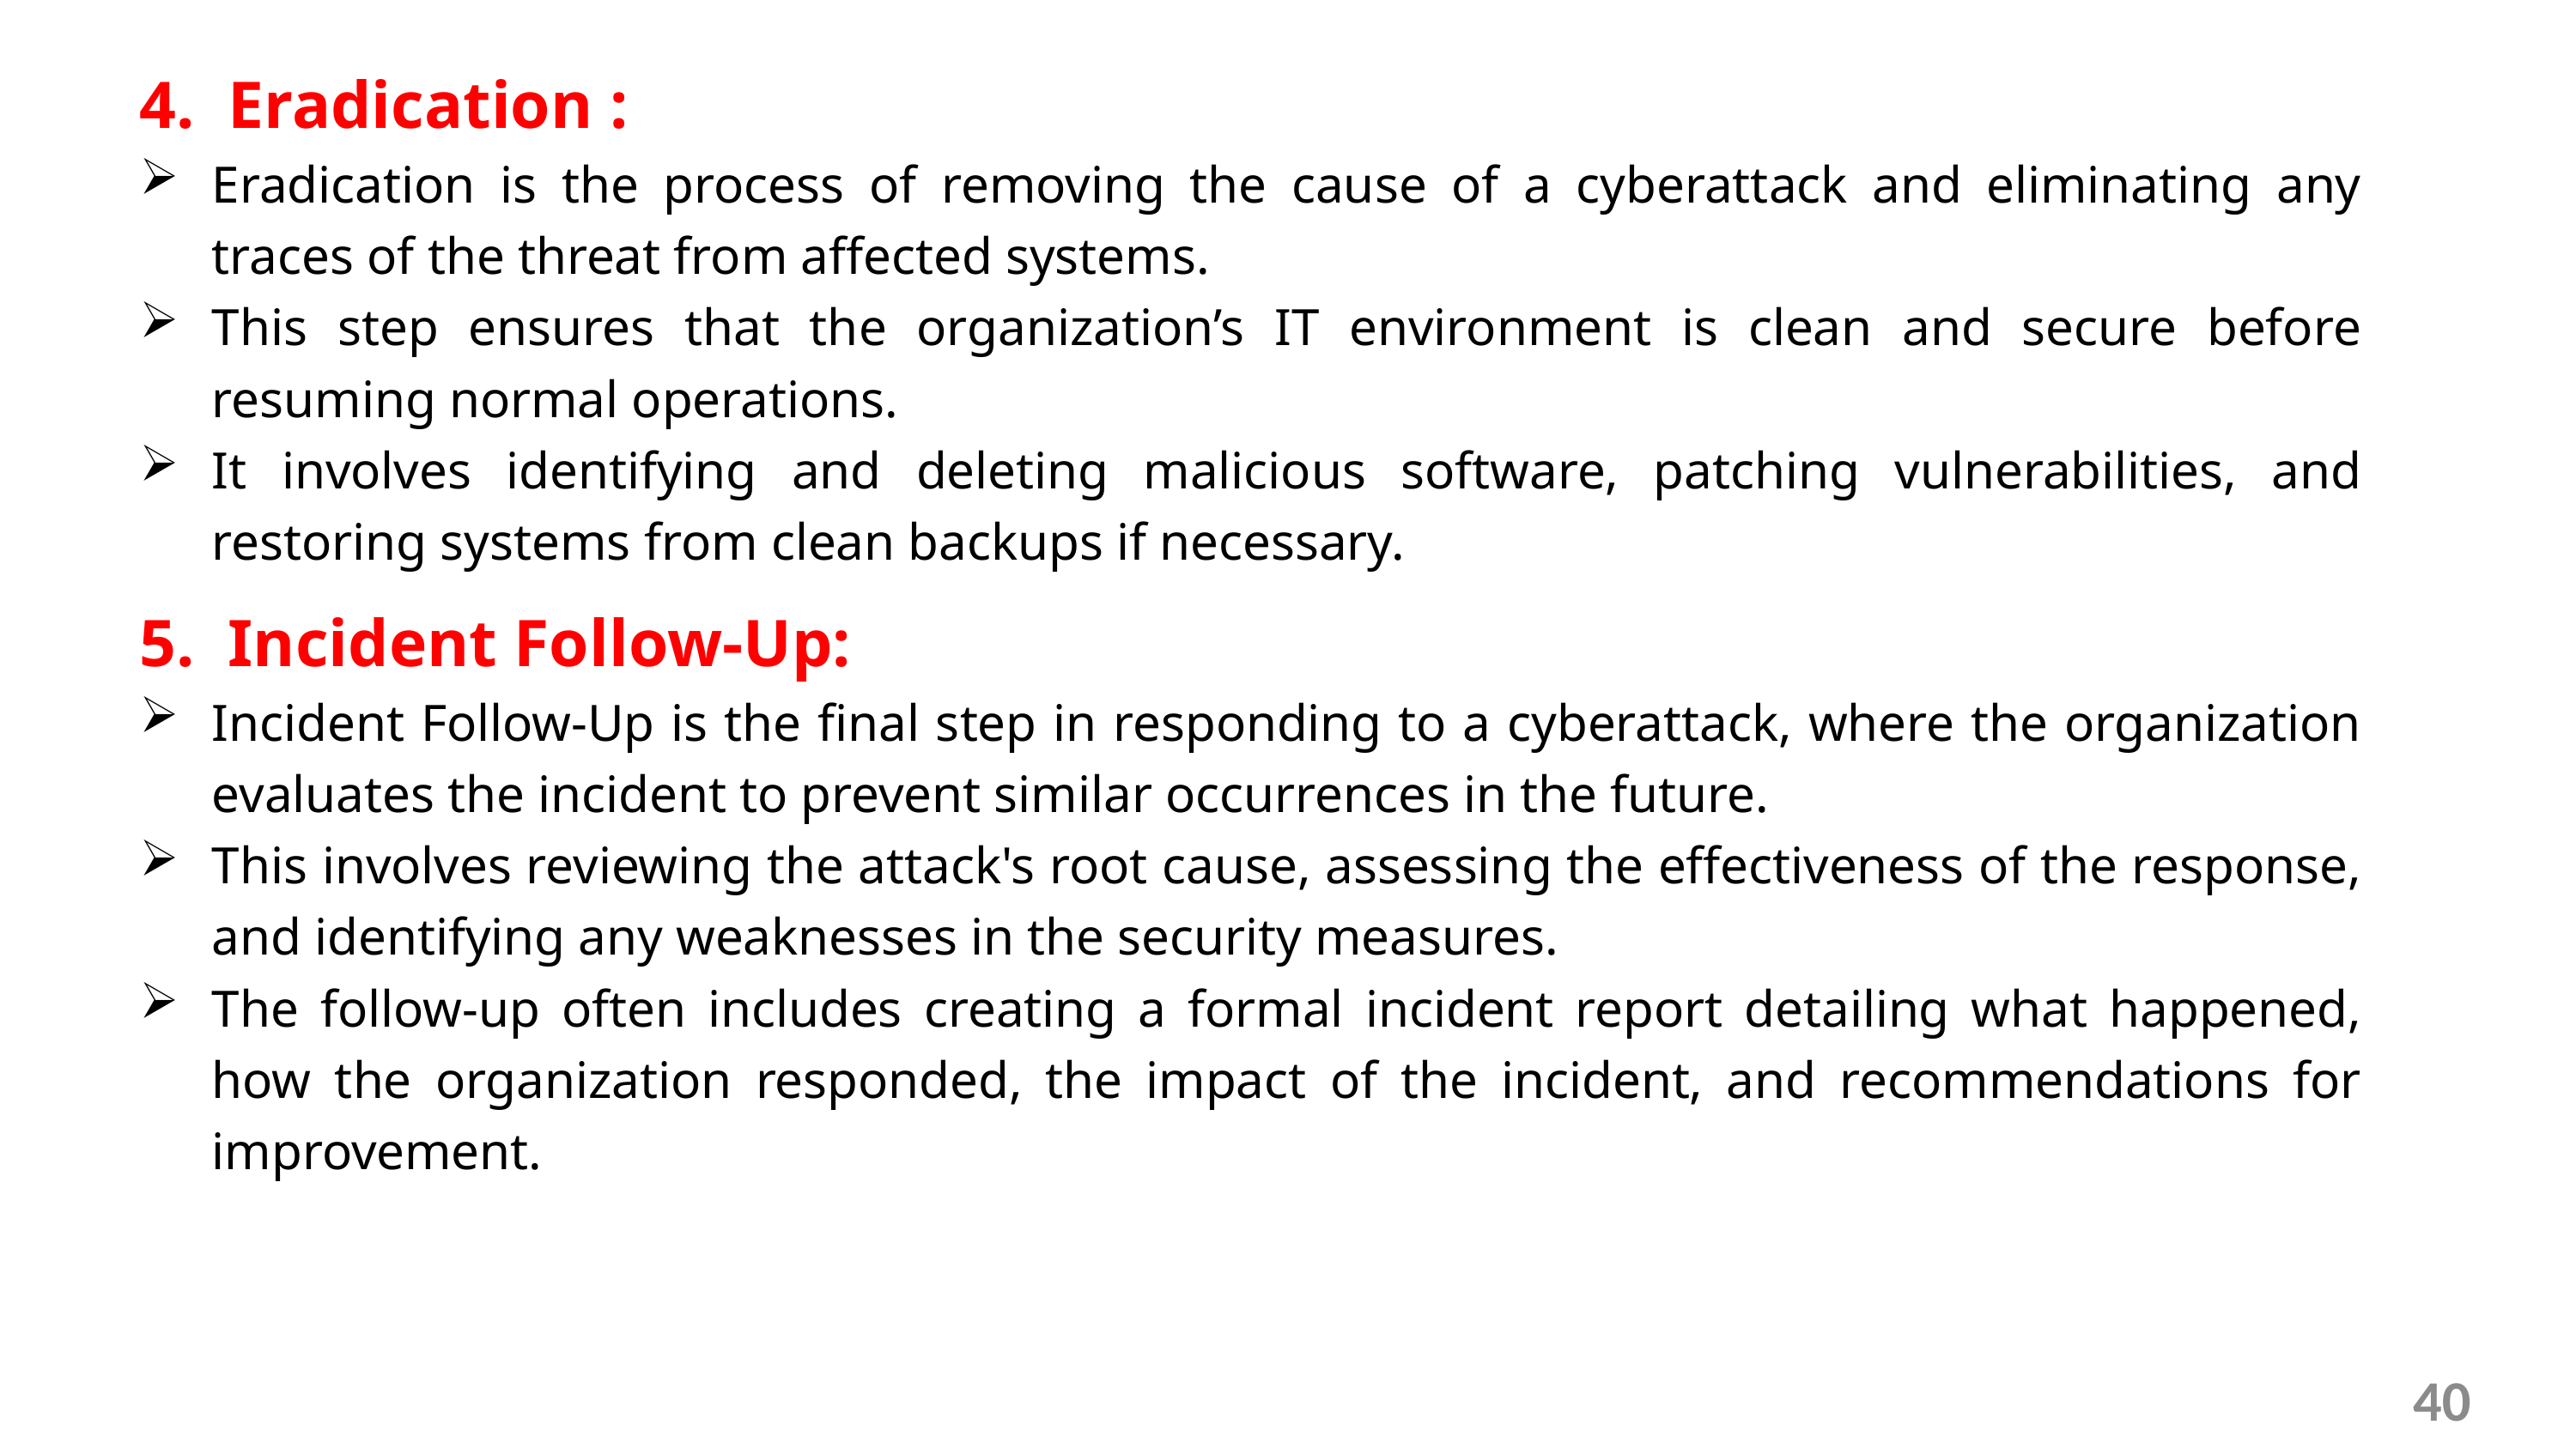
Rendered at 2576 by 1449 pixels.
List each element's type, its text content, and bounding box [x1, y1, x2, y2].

text_box 4. Eradication : Eradication is the process of removing the cause of a cyberattack and eliminating any traces of the threat from affected systems. This step ensures that the organization’s IT environment is clean and secure before resuming normal operations. It involves identifying and deleting malicious software, patching vulnerabilities, and restoring systems from clean backups if necessary. [139, 70, 2361, 571]
slide_number 40 [2200, 1379, 2484, 1418]
text_box 5. Incident Follow-Up: Incident Follow-Up is the final step in responding to a cyberattack, where the organization evaluates the incident to prevent similar occurrences in the future. This involves reviewing the attack's root cause, assessing the effectiveness of the response, and identifying any weaknesses in the security measures. The follow-up often includes creating a formal incident report detailing what happened, how the organization responded, the impact of the incident, and recommendations for improvement. [139, 608, 2361, 1180]
